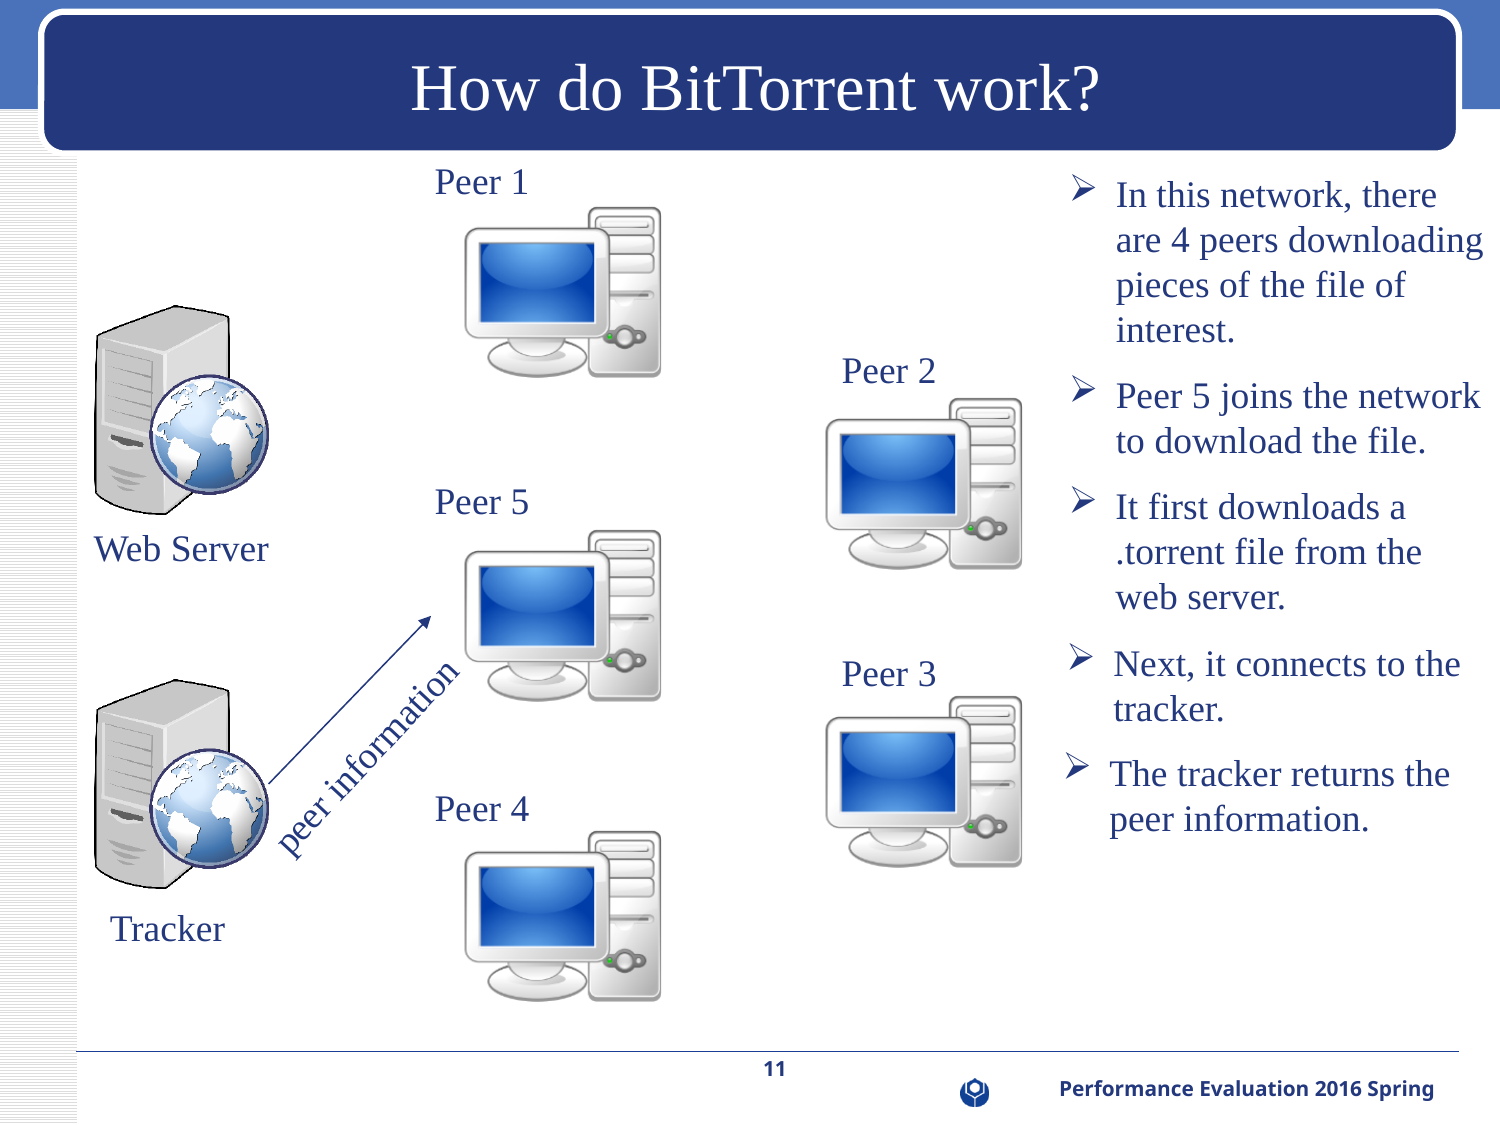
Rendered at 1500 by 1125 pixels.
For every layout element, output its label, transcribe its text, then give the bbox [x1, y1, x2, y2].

picture [792, 374, 1046, 594]
text_box Peer 4 [419, 776, 545, 837]
text_box It first downloads a .torrent file from the web server. [1053, 474, 1438, 625]
text_box peer information [273, 793, 370, 878]
text_box Peer 5 [419, 469, 545, 530]
picture [430, 806, 684, 1027]
picture [792, 672, 1046, 892]
text_box In this network, there are 4 peers downloading pieces of the file of interest. [1054, 162, 1500, 357]
picture [94, 679, 269, 889]
picture [94, 305, 269, 515]
slide_number 11 [599, 1047, 951, 1083]
text_box The tracker returns the peer information. [1051, 741, 1467, 846]
text_box Next, it connects to the tracker. [1051, 631, 1477, 737]
text_box Peer 2 [826, 338, 952, 372]
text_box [268, 615, 432, 785]
picture [430, 506, 684, 726]
text_box Peer 1 [419, 149, 545, 210]
footer Performance Evaluation 2016 Spring [974, 1068, 1451, 1107]
title How do BitTorrent work? [89, 30, 1424, 138]
text_box Peer 3 [826, 641, 952, 670]
picture [430, 182, 684, 403]
picture [960, 1078, 974, 1107]
text_box Peer 5 joins the network to download the file. [1054, 363, 1497, 469]
text_box Tracker [95, 896, 241, 957]
text_box Web Server [78, 517, 285, 577]
